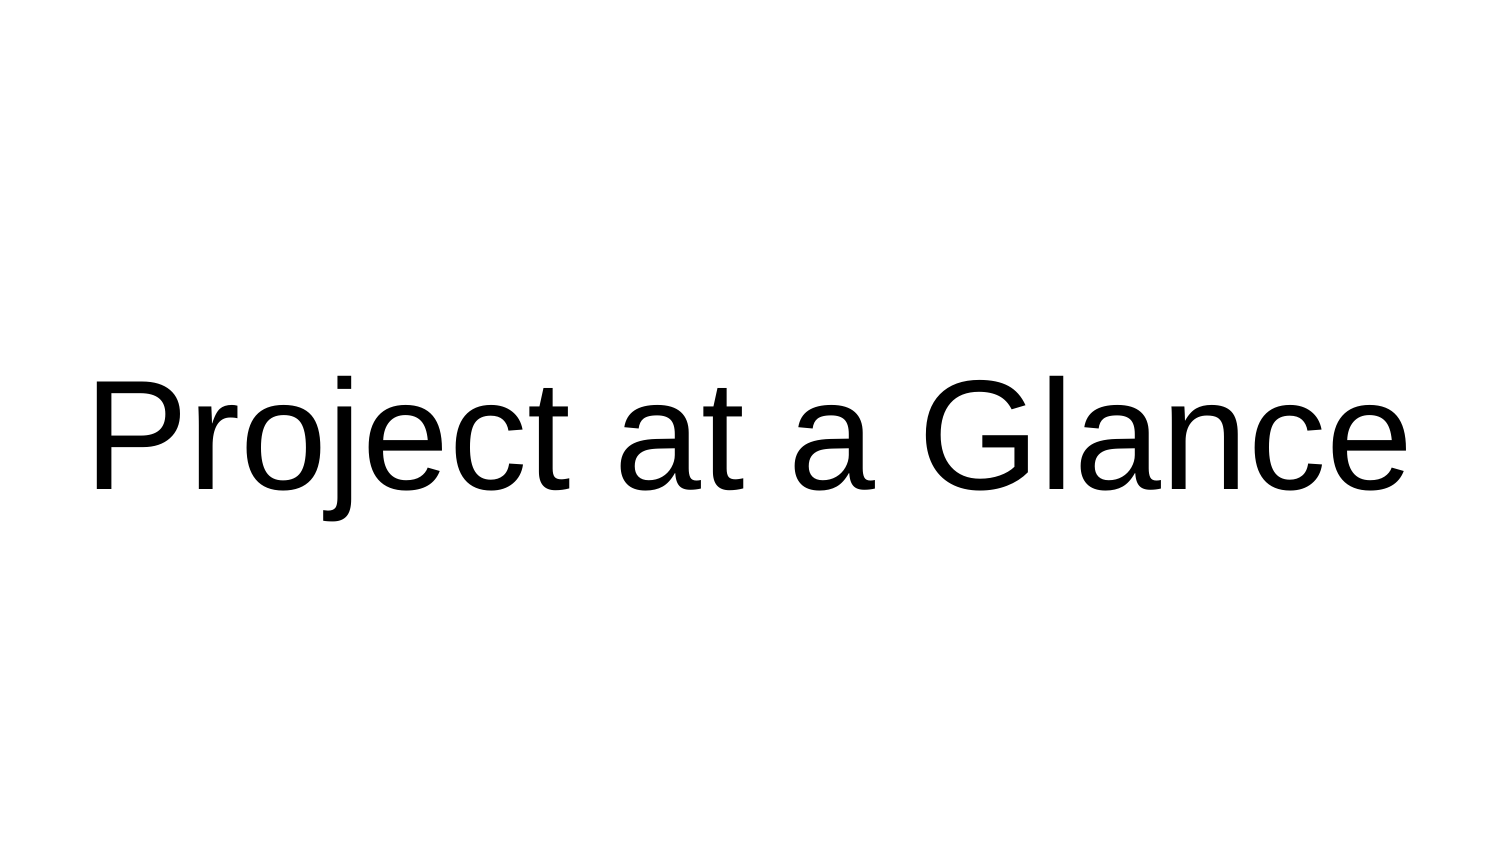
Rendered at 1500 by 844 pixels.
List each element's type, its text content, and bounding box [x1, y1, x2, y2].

title Project at a Glance [51, 72, 1449, 783]
